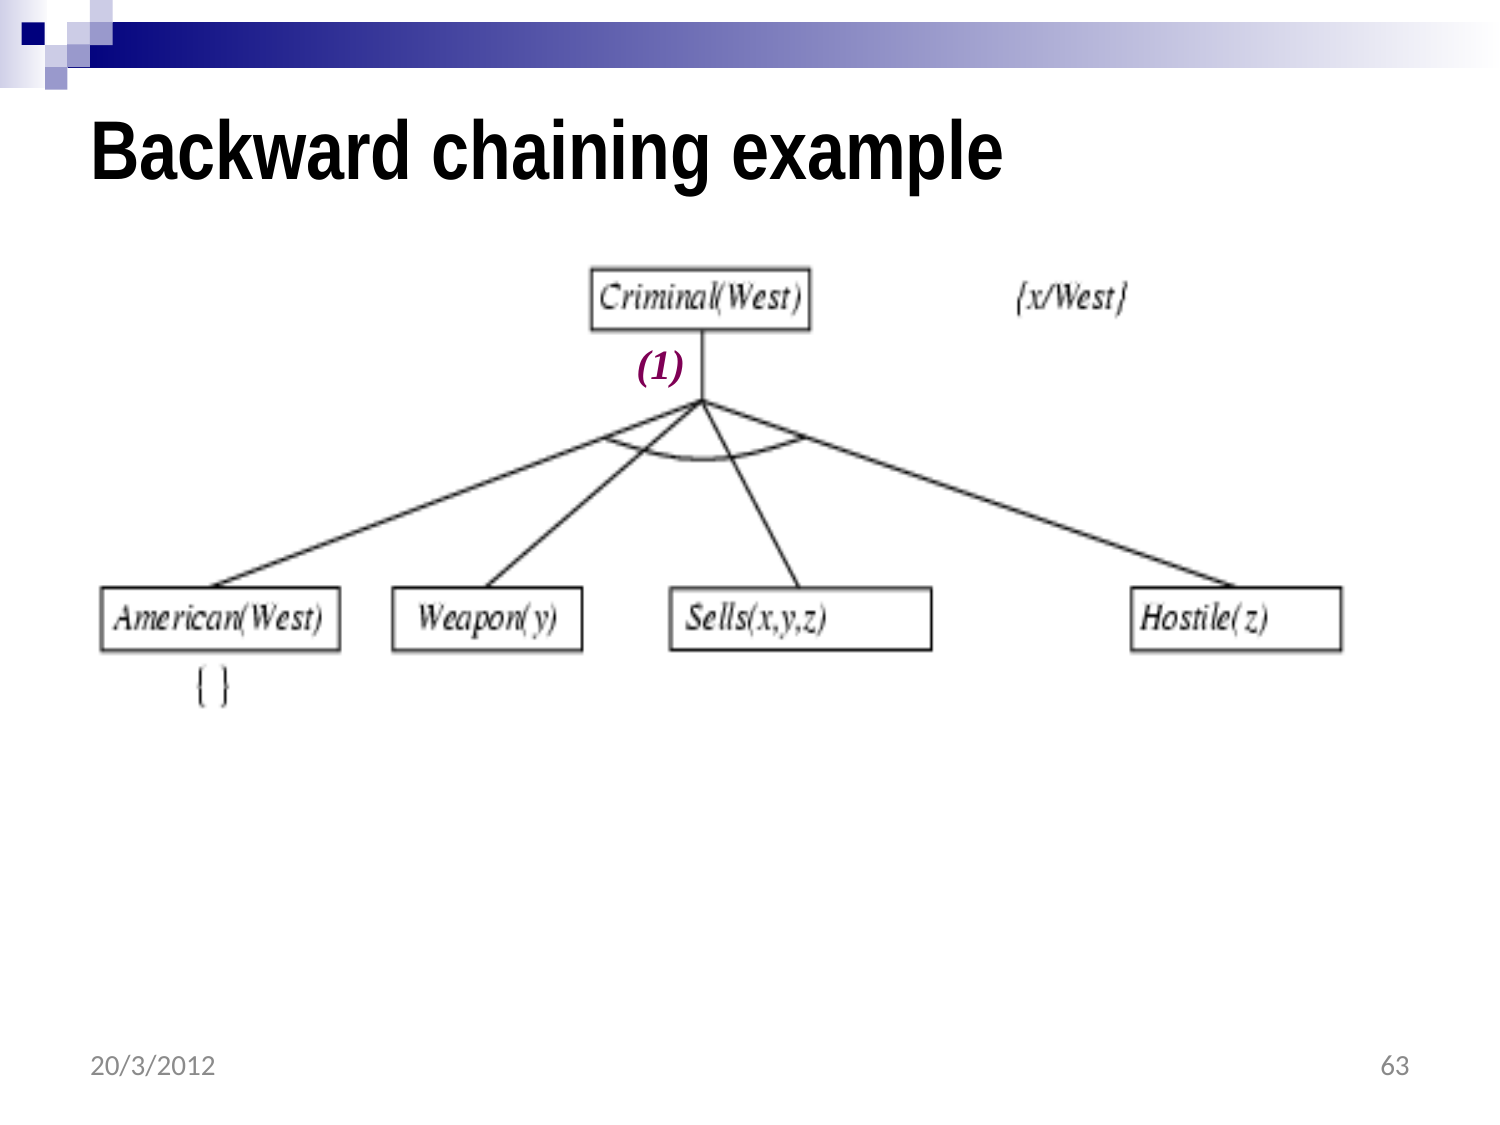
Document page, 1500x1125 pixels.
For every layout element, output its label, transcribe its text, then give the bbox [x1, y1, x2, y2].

slide_number 63 [1074, 1037, 1425, 1091]
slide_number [75, 1037, 425, 1091]
picture [74, 254, 1426, 1021]
title Backward chaining example [75, 67, 1425, 225]
